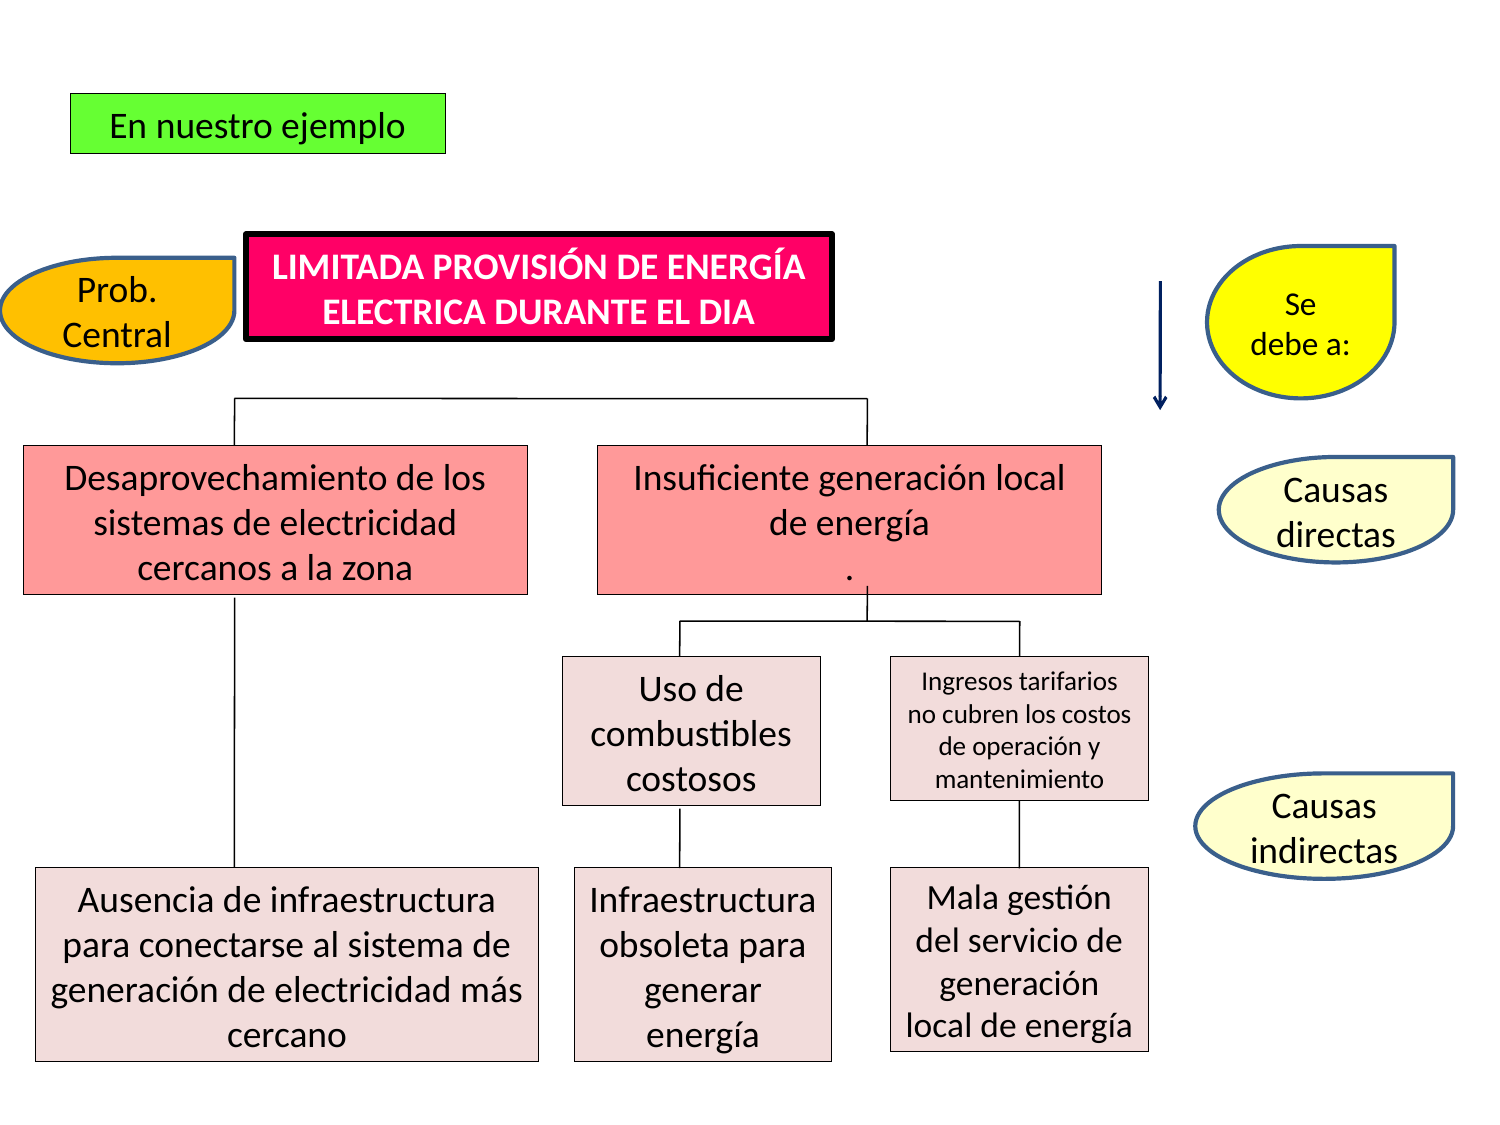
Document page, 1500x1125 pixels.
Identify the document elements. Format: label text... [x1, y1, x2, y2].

text_box Causas indirectas [1193, 771, 1456, 881]
text_box Insuficiente generación local de energía . [597, 445, 1102, 595]
text_box Desaprovechamiento de los sistemas de electricidad cercanos a la zona [23, 445, 528, 595]
text_box Mala gestión del servicio de generación local de energía [890, 867, 1149, 1052]
table_cell [1209, 347, 1223, 351]
text_box Se debe a: [1204, 243, 1397, 401]
text_box Prob. Central [0, 255, 237, 366]
text_box Ausencia de infraestructura para conectarse al sistema de generación de electricidad más cercano [35, 867, 539, 1062]
text_box En nuestro ejemplo [70, 93, 446, 154]
text_box Uso de combustibles costosos [562, 656, 821, 806]
text_box Causas directas [1216, 454, 1456, 565]
text_box LIMITADA PROVISIÓN DE ENERGÍA ELECTRICA DURANTE EL DIA [246, 234, 832, 340]
text_box Infraestructura obsoleta para generar energía [574, 867, 832, 1062]
text_box Ingresos tarifarios no cubren los costos de operación y mantenimiento [890, 656, 1149, 801]
